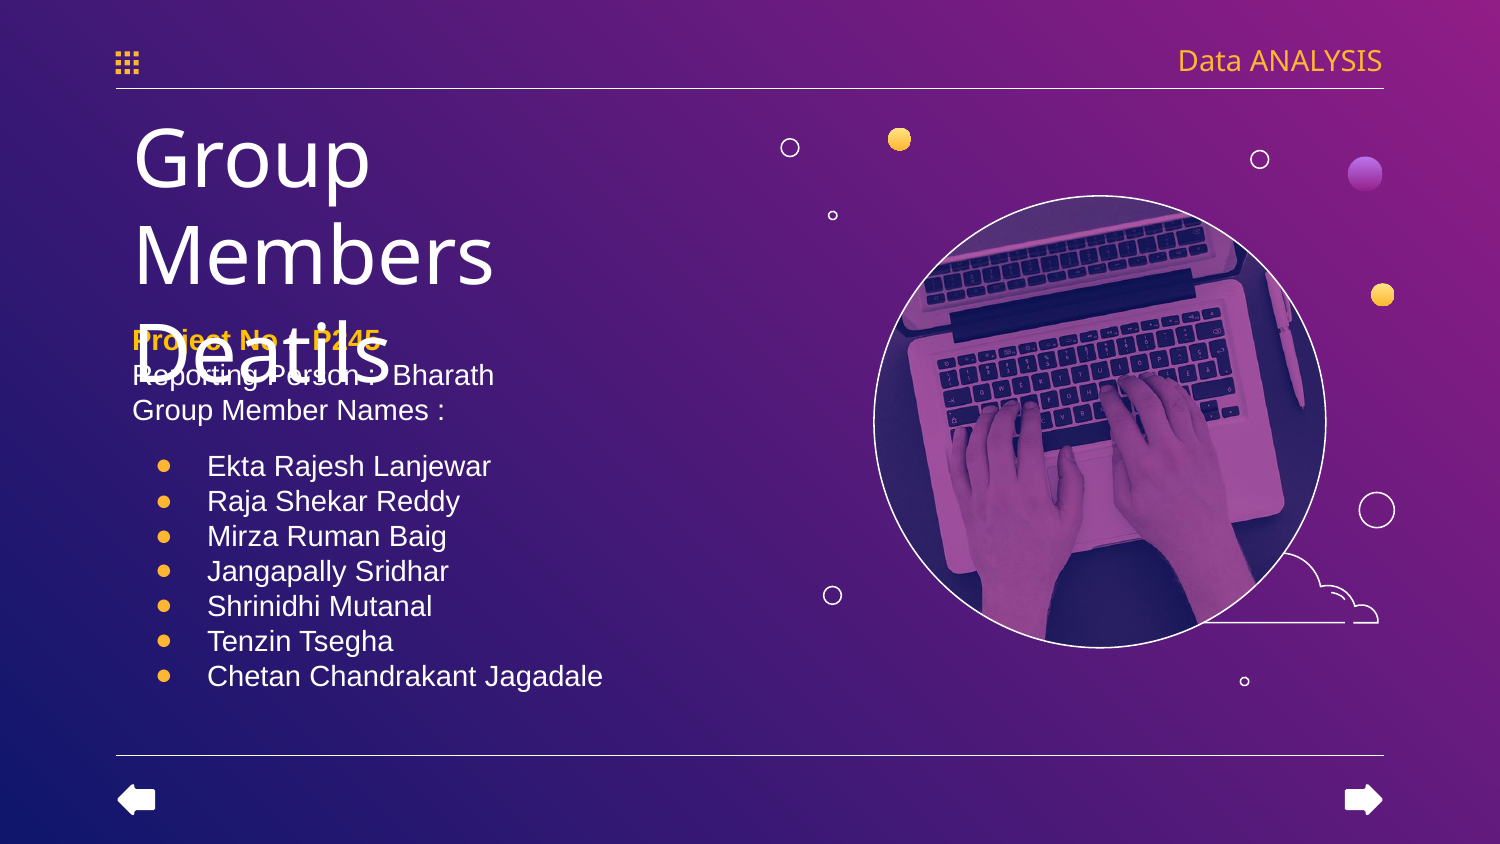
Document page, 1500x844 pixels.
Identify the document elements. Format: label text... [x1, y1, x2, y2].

text_box [1347, 156, 1383, 192]
text_box Data ANALYSIS [1158, 34, 1383, 85]
title Group Members Deatils [117, 90, 750, 296]
text_box [117, 784, 156, 816]
subtitle Project No : P245 Reporting Person : Bharath Group Member Names : Ekta Rajesh Lanjewar Raja Shekar Reddy Mirza Ruman Baig Jangapally Sridhar Shrinidhi Mutanal Tenzin Tsegha Chetan Chandrakant Jagadale [117, 306, 750, 698]
picture [873, 195, 1326, 648]
text_box [109, 45, 145, 81]
text_box [888, 127, 912, 151]
text_box [1344, 784, 1383, 816]
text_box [115, 50, 139, 75]
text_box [1332, 552, 1380, 624]
text_box [1371, 283, 1395, 307]
